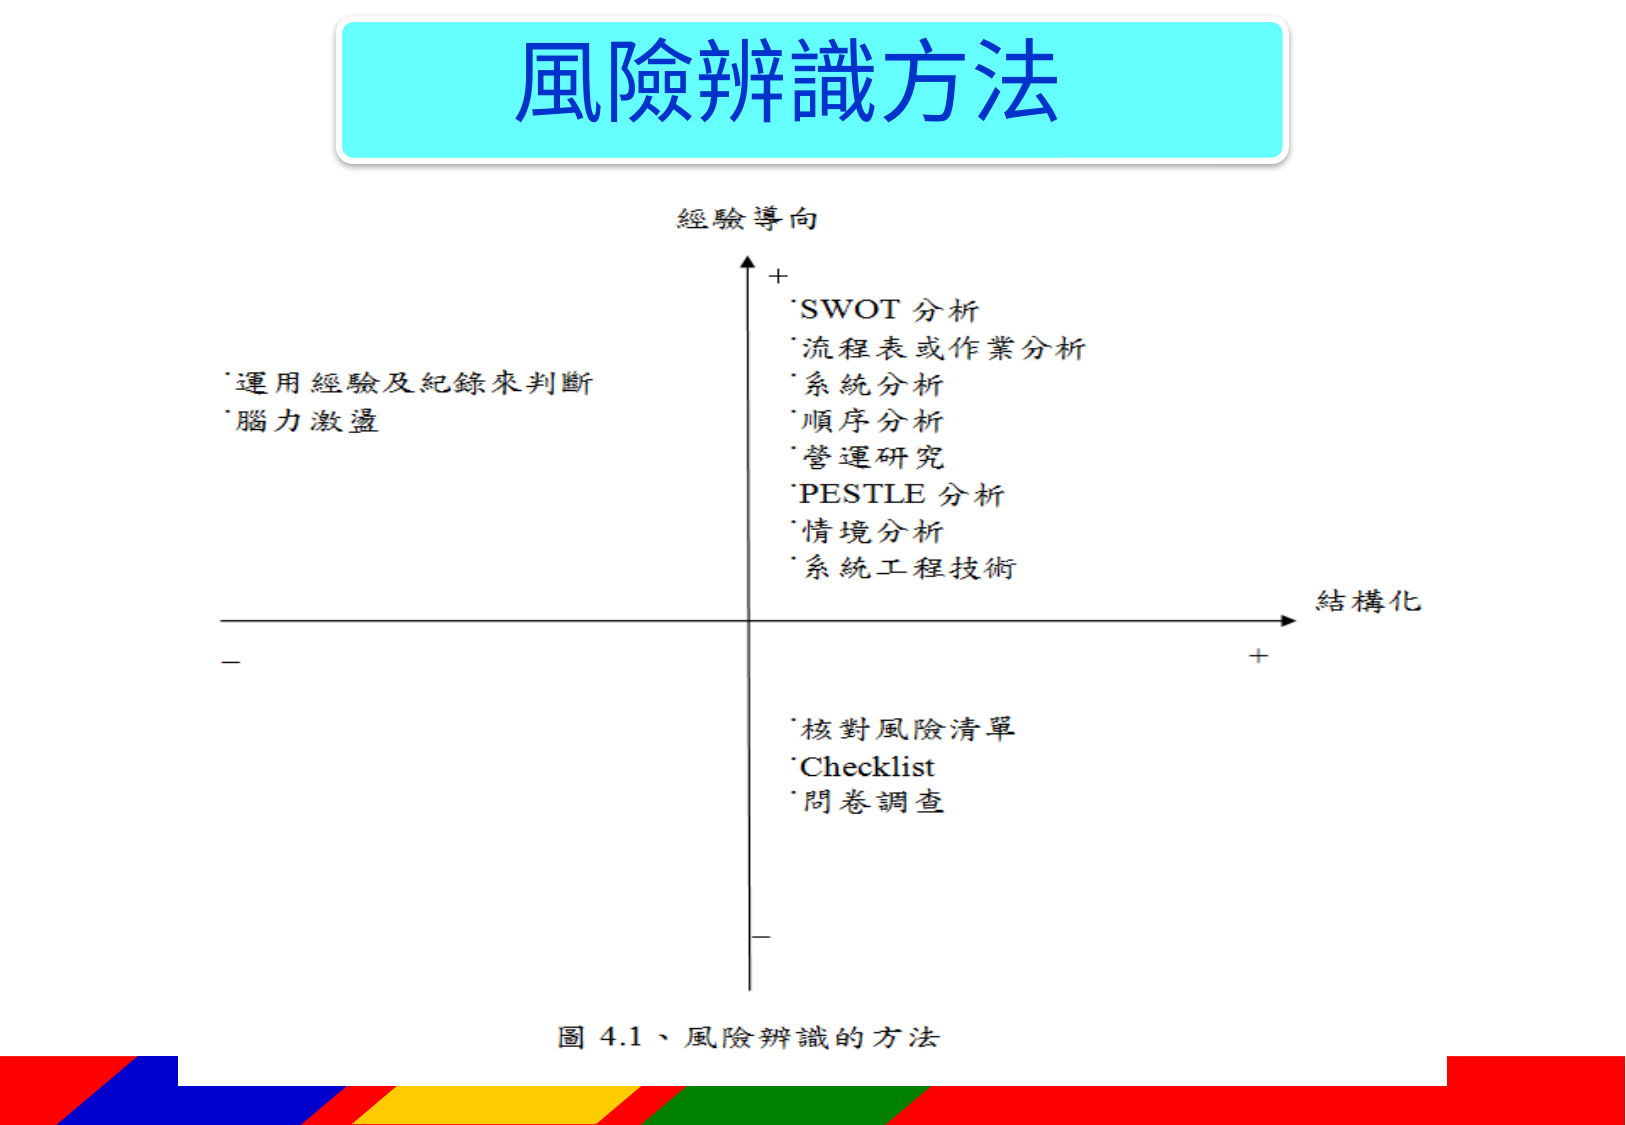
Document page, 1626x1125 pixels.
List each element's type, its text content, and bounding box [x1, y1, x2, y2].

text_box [338, 18, 1287, 162]
text_box [44, 225, 1555, 1125]
picture [178, 184, 1447, 1087]
slide_number 60 [1245, 1023, 1625, 1099]
